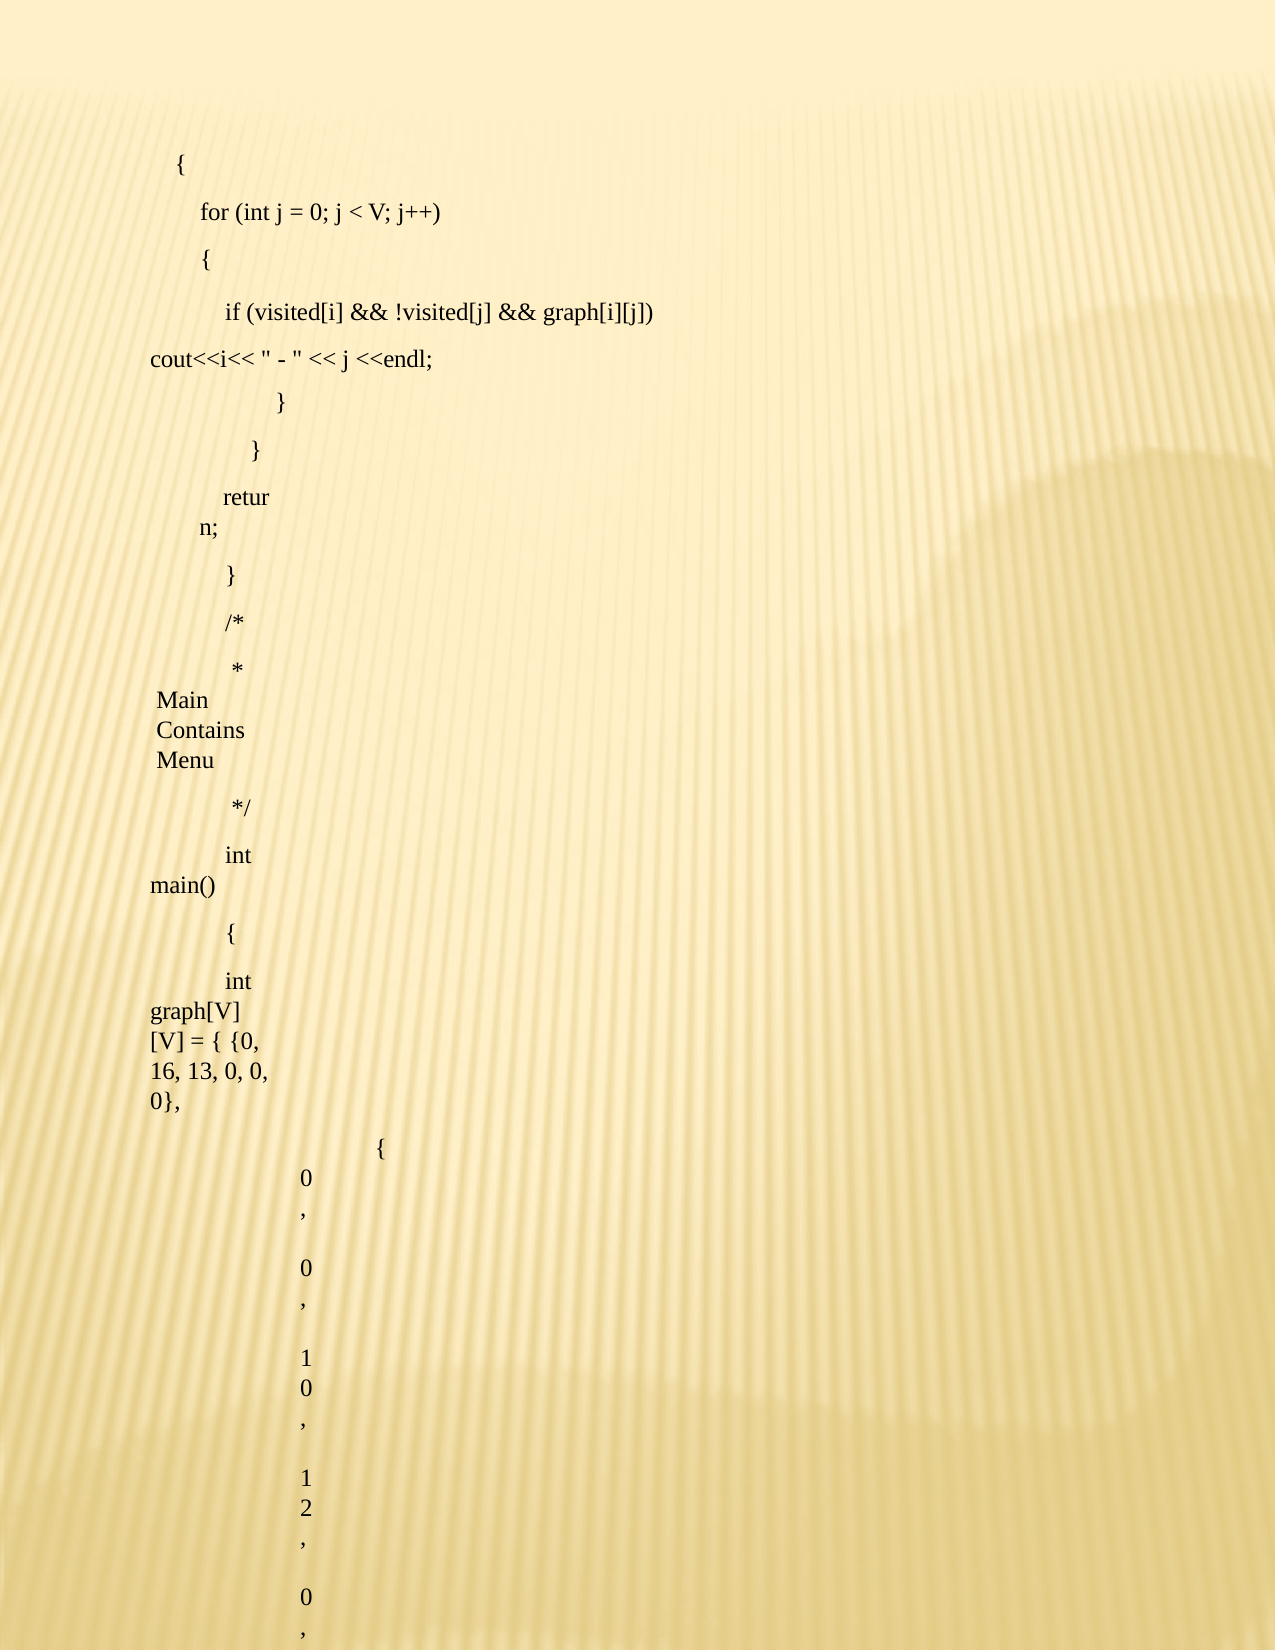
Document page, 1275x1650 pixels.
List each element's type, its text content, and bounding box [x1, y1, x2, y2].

text_box { for (int j = 0; j < V; j++) { if (visited[i] && !visited[j] && graph[i][j]) cout<<i<< " - " << j <<endl; } } return; } /* * Main Contains Menu */ int main() { int graph[V][V] = { {0, 16, 13, 0, 0, 0}, {0, 0, 10, 12, 0, 0}, {0, 4, 0, 0, 14, 0}, {0, 0, 9, 0, 0, 20}, {0, 0, 0, 7, 0, 4}, {0, 0, 0, 0, 0, 0} }; minCut(graph, 0, 5); return 0; } [147, 145, 661, 1650]
